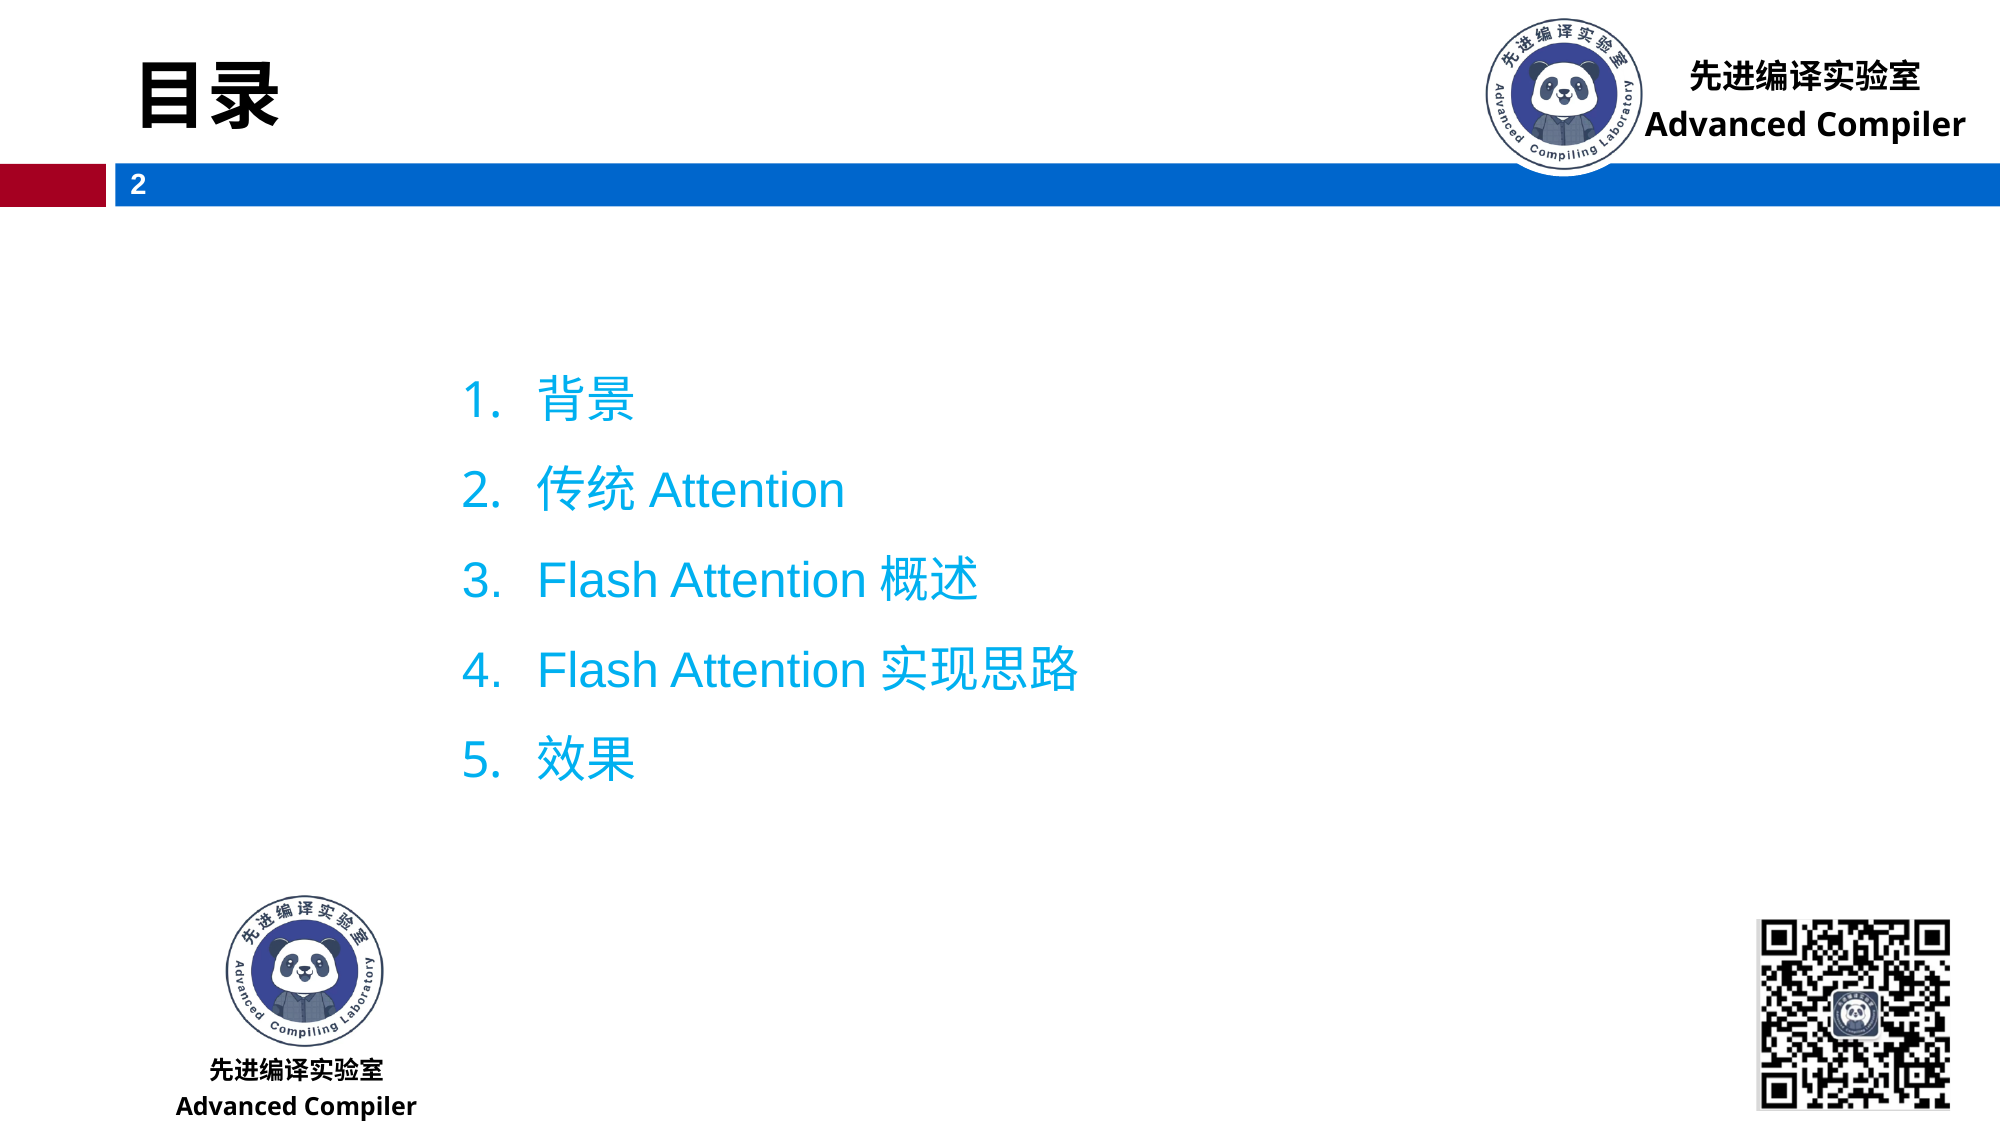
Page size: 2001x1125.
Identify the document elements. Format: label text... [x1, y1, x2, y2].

picture [1498, 148, 1629, 177]
picture [1500, 9, 1628, 36]
text_box 背景 传统Attention Flash Attention概述 Flash Attention实现思路 效果 [447, 330, 1222, 856]
picture [1756, 919, 1951, 1111]
picture [217, 886, 392, 1054]
title 目录 [48, 36, 1939, 148]
